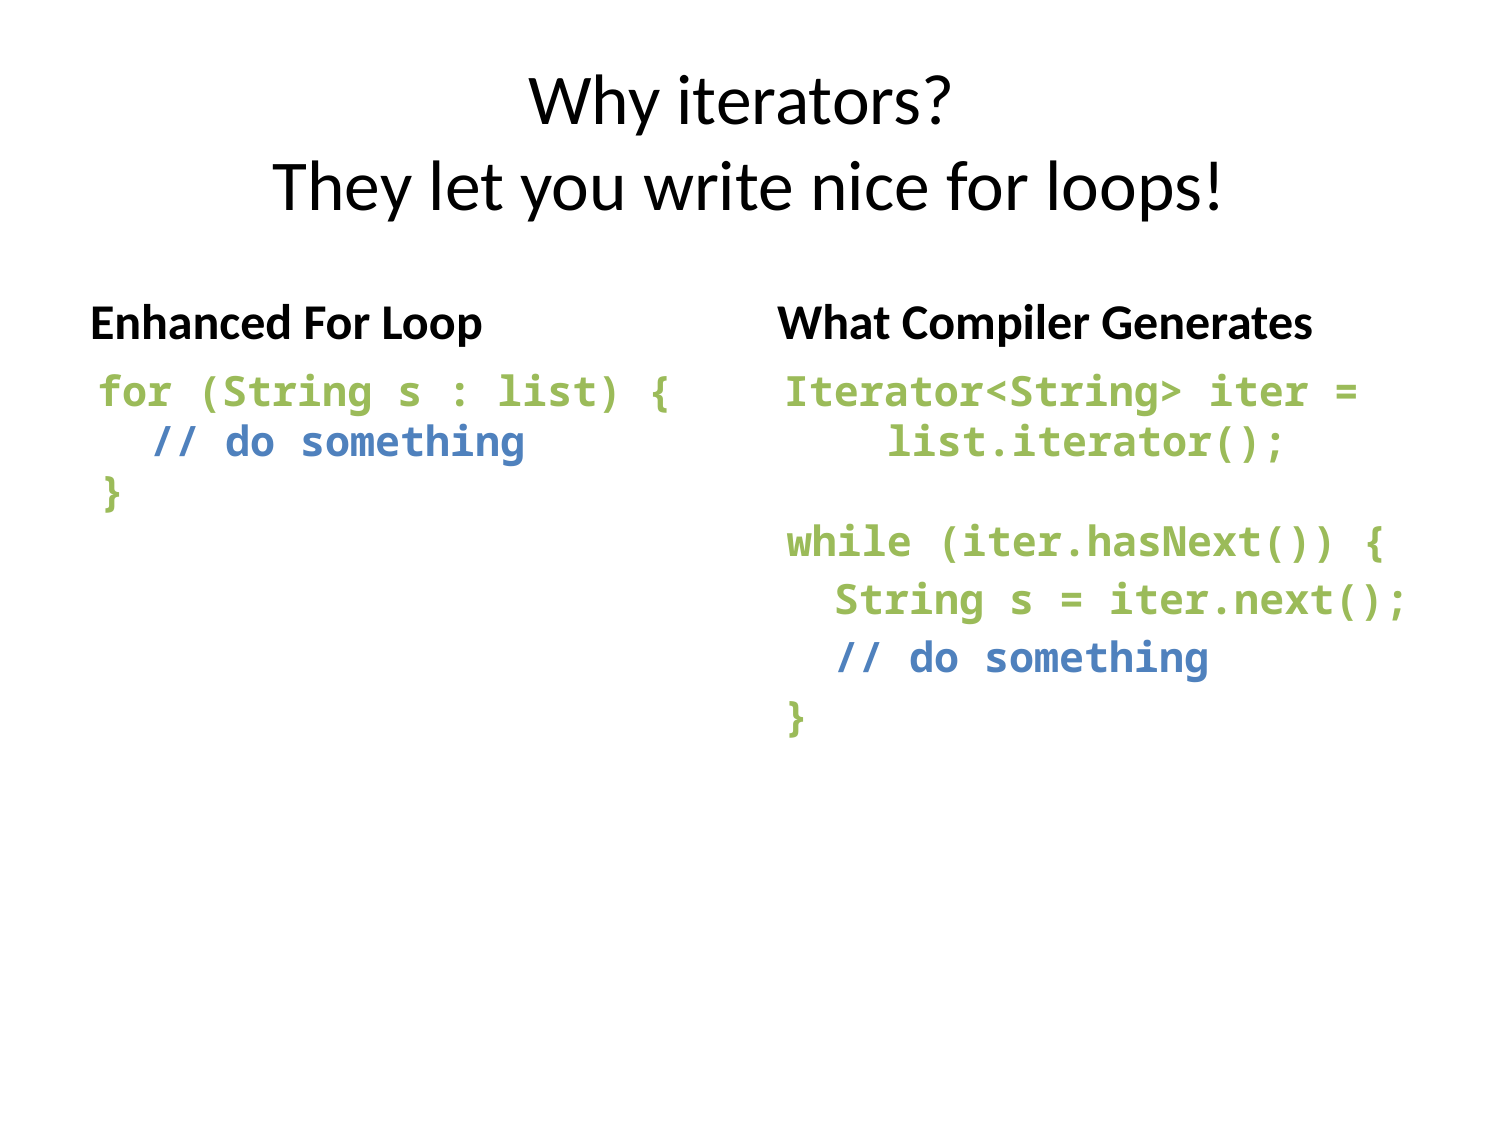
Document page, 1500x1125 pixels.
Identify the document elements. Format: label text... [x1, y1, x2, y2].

list Iterator<String> iter = list.iterator(); while (iter.hasNext()) { String s = iter.next(); // do something } [761, 356, 1425, 1005]
list What Compiler Generates [761, 251, 1425, 356]
list Enhanced For Loop [75, 251, 738, 356]
list for (String s : list) { // do something } [75, 356, 738, 1005]
title Why iterators? They let you write nice for loops! [75, 45, 1425, 233]
